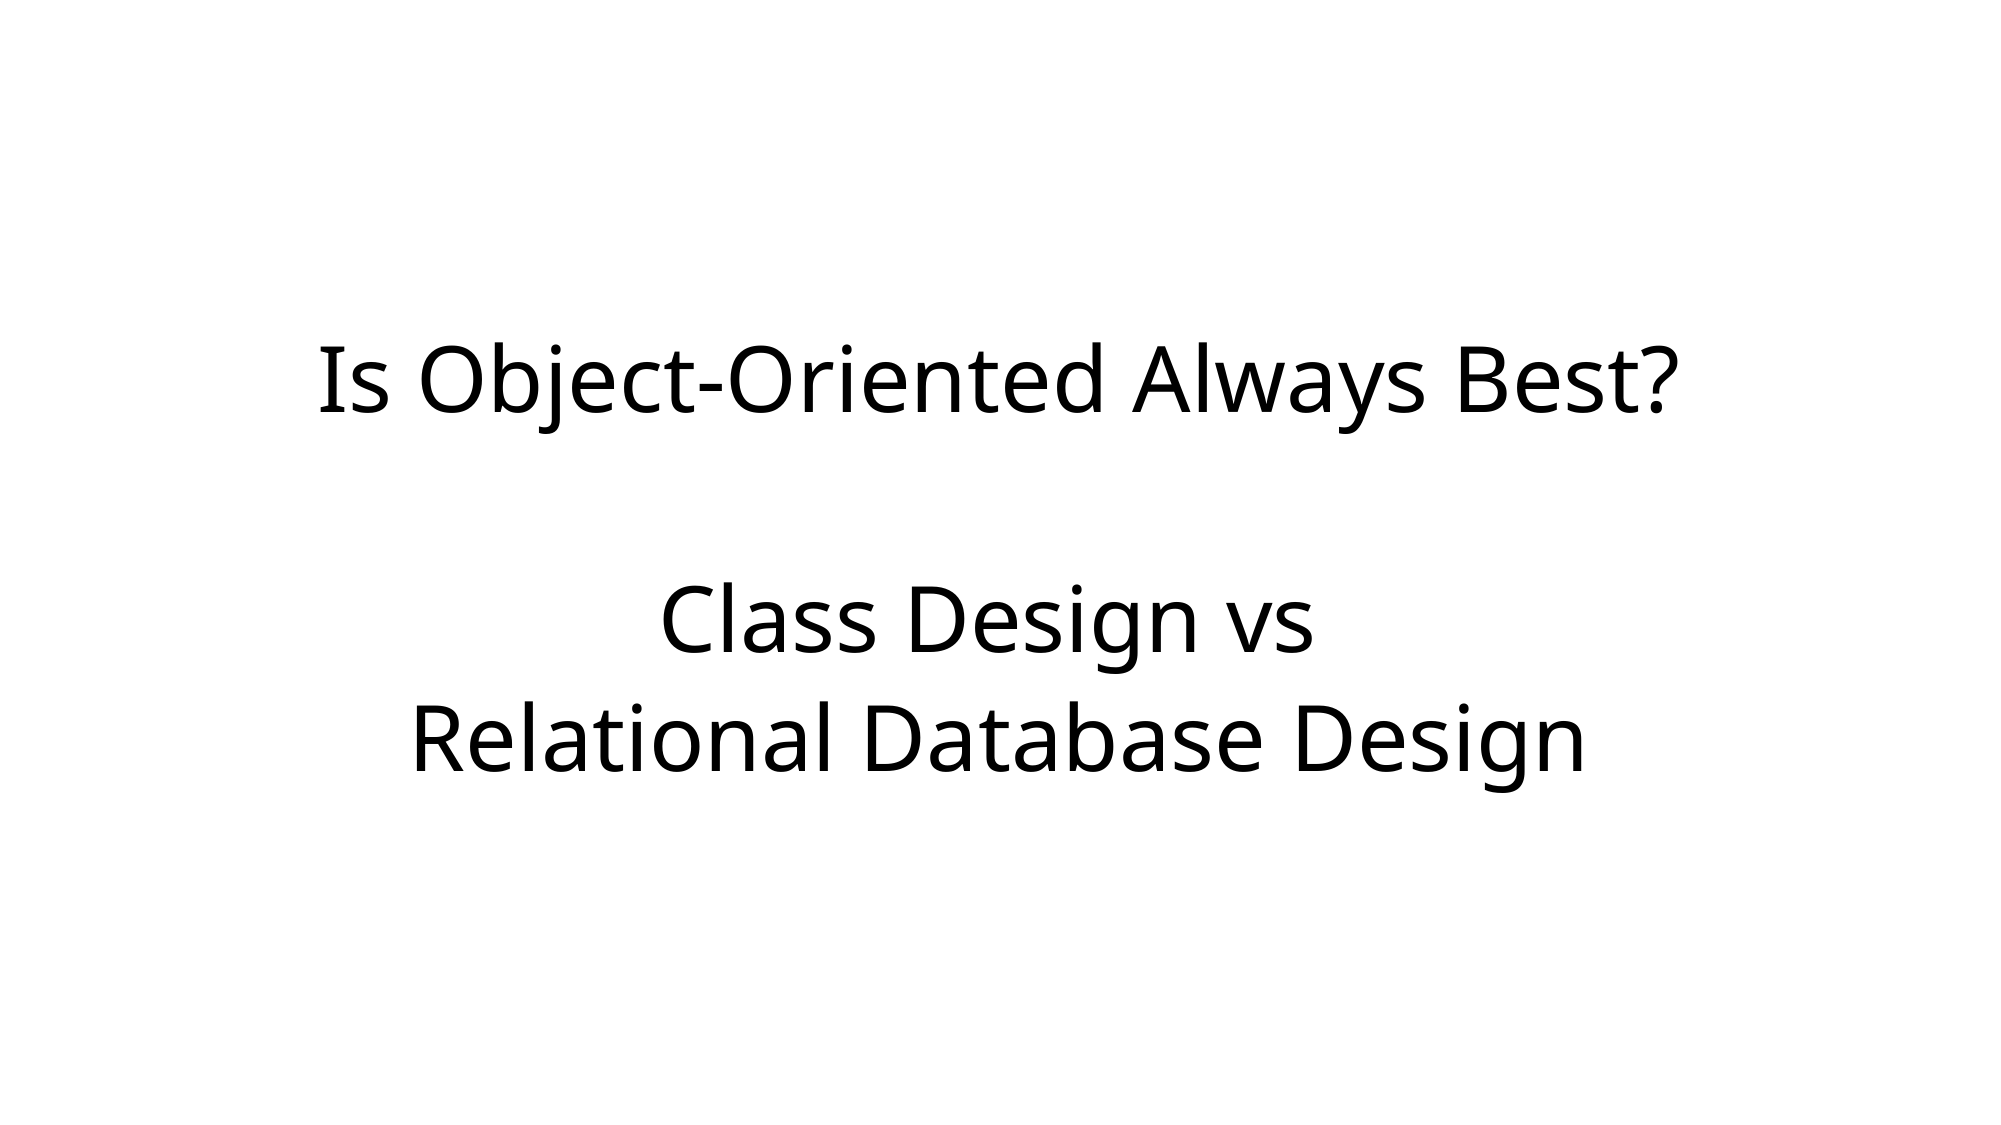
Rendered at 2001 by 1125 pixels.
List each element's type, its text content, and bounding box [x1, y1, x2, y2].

list Is Object-Oriented Always Best? Class Design vs Relational Database Design [137, 503, 1863, 622]
